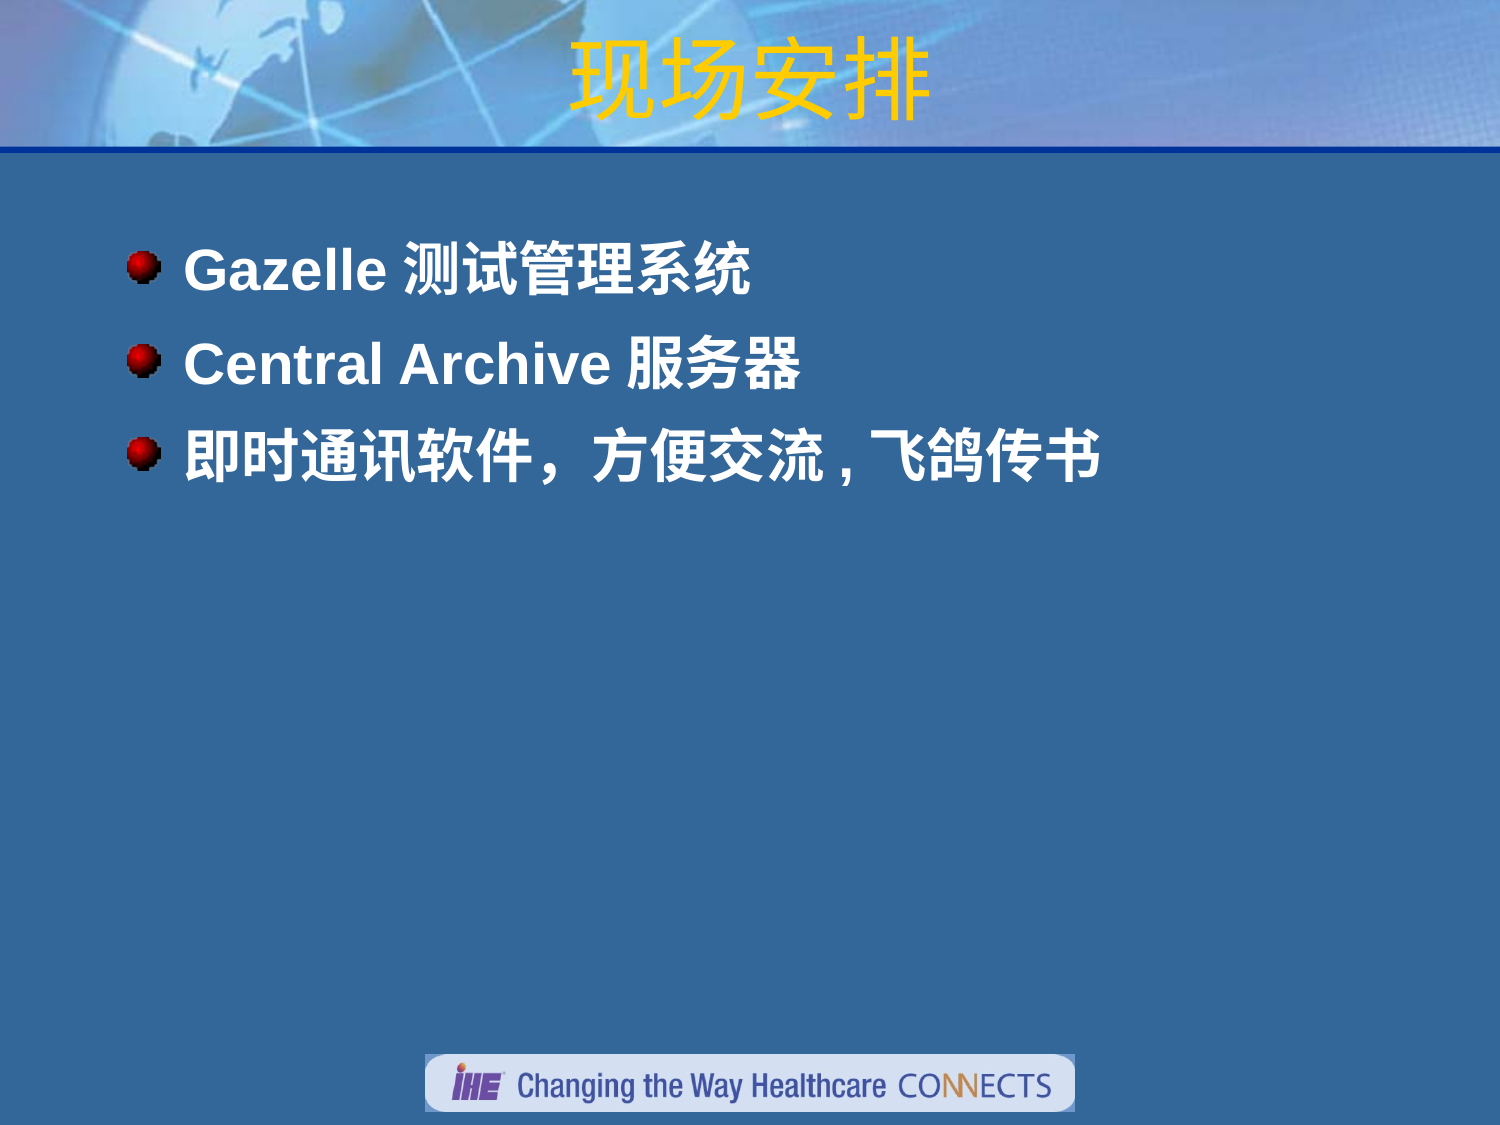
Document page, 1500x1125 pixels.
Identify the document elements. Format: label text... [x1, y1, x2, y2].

title 现场安排 [112, 5, 1388, 149]
picture [127, 344, 161, 378]
picture [127, 251, 161, 284]
picture [127, 437, 161, 471]
picture [425, 1054, 1075, 1112]
list Gazelle测试管理系统 Central Archive服务器 即时通讯软件，方便交流,飞鸽传书 [112, 224, 1388, 901]
picture [0, 0, 1500, 146]
